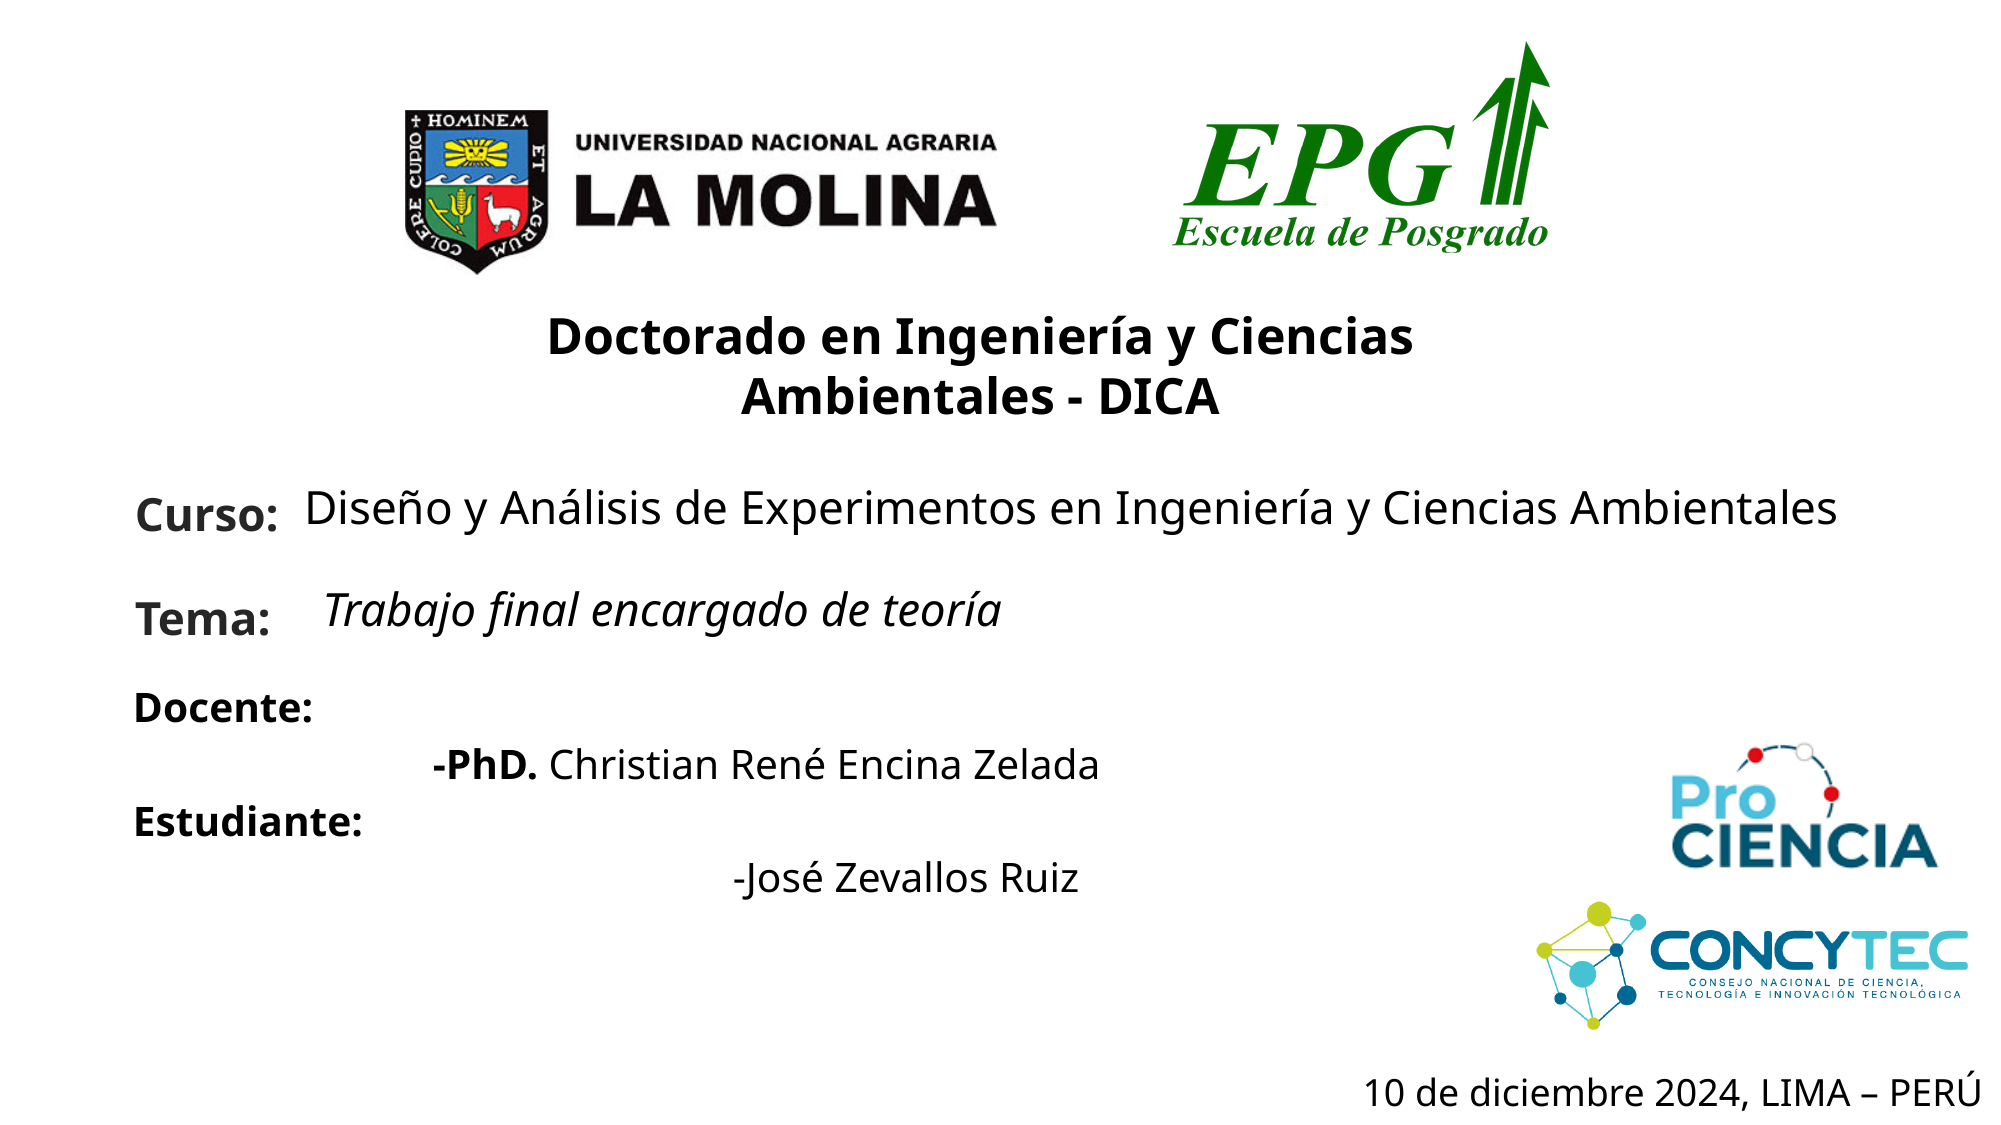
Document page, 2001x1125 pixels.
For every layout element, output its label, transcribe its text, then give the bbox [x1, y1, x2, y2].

text_box Tema: [127, 555, 291, 649]
text_box Diseño y Análisis de Experimentos en Ingeniería y Ciencias Ambientales [296, 475, 2000, 538]
picture [405, 110, 997, 275]
text_box Trabajo final encargado de teoría [314, 577, 1889, 640]
picture [1172, 41, 1550, 254]
text_box Curso: [127, 451, 297, 545]
text_box Docente: -PhD. Christian René Encina Zelada Estudiante: -José Zevallos Ruiz [127, 678, 1173, 904]
text_box 10 de diciembre 2024, LIMA – PERÚ [845, 1072, 1989, 1117]
picture [1624, 727, 1977, 880]
picture [1535, 901, 1968, 1030]
text_box Doctorado en Ingeniería y Ciencias Ambientales - DICA [459, 300, 1502, 428]
